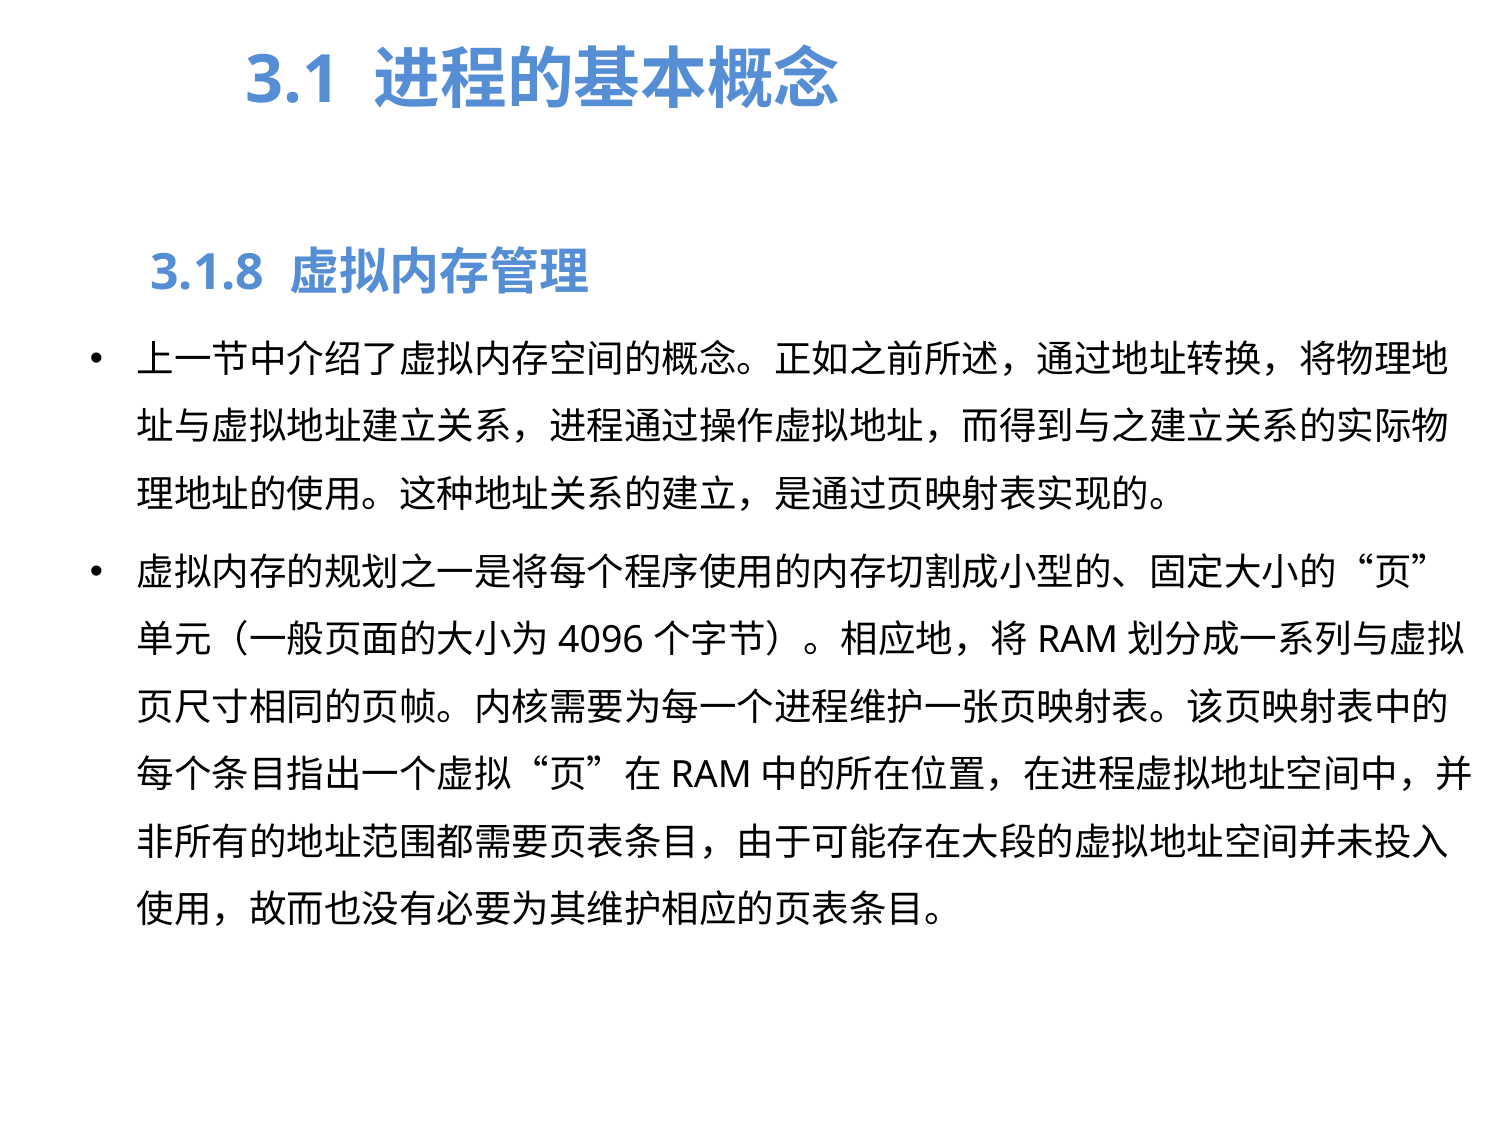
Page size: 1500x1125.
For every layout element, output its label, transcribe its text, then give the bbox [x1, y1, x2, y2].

text_box 上一节中介绍了虚拟内存空间的概念。正如之前所述，通过地址转换，将物理地址与虚拟地址建立关系，进程通过操作虚拟地址，而得到与之建立关系的实际物理地址的使用。这种地址关系的建立，是通过页映射表实现的。 虚拟内存的规划之一是将每个程序使用的内存切割成小型的、固定大小的“页”单元（一般页面的大小为4096个字节）。相应地，将RAM划分成一系列与虚拟页尺寸相同的页帧。内核需要为每一个进程维护一张页映射表。该页映射表中的每个条目指出一个虚拟“页”在RAM中的所在位置，在进程虚拟地址空间中，并非所有的地址范围都需要页表条目，由于可能存在大段的虚拟地址空间并未投入使用，故而也没有必要为其维护相应的页表条目。 [0, 304, 1496, 938]
text_box 3.1.8 虚拟内存管理 [135, 231, 975, 307]
text_box 3.1 进程的基本概念 [230, 29, 1069, 122]
